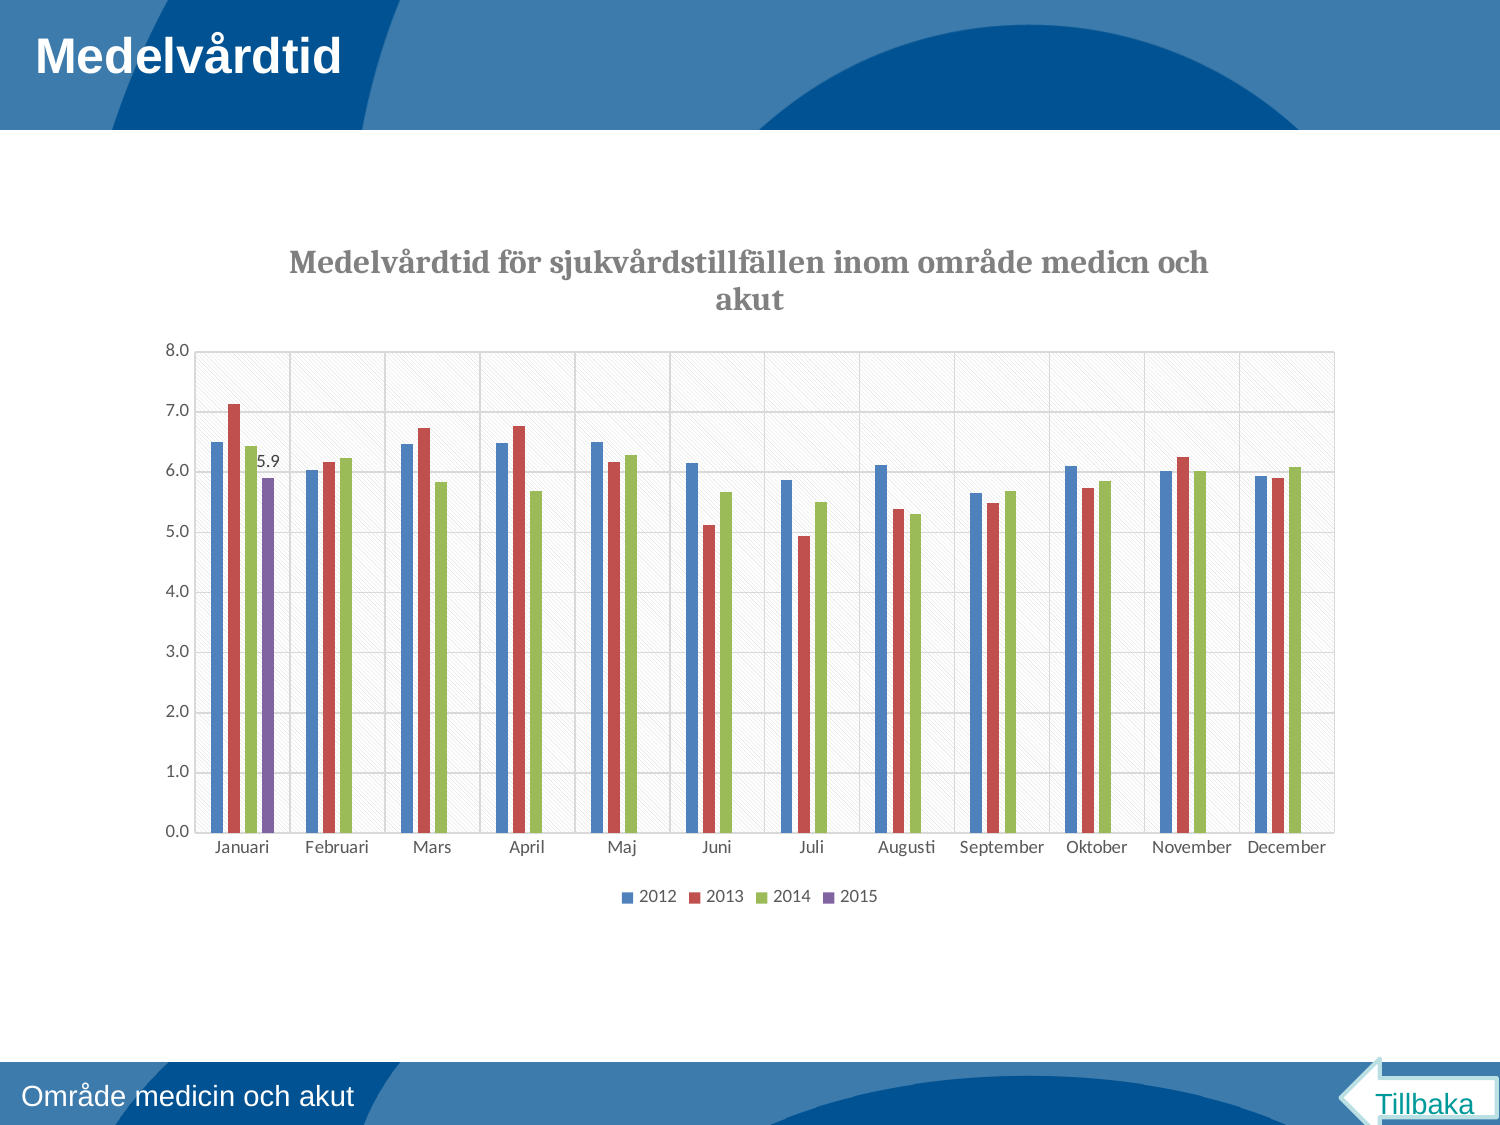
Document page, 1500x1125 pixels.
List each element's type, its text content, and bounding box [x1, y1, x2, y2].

picture [1382, 1062, 1500, 1125]
picture [0, 0, 1500, 130]
title Medelvårdtid [35, 23, 1471, 106]
text_box Tillbaka [1338, 1056, 1499, 1125]
picture [0, 1062, 1372, 1125]
chart [140, 211, 1359, 914]
